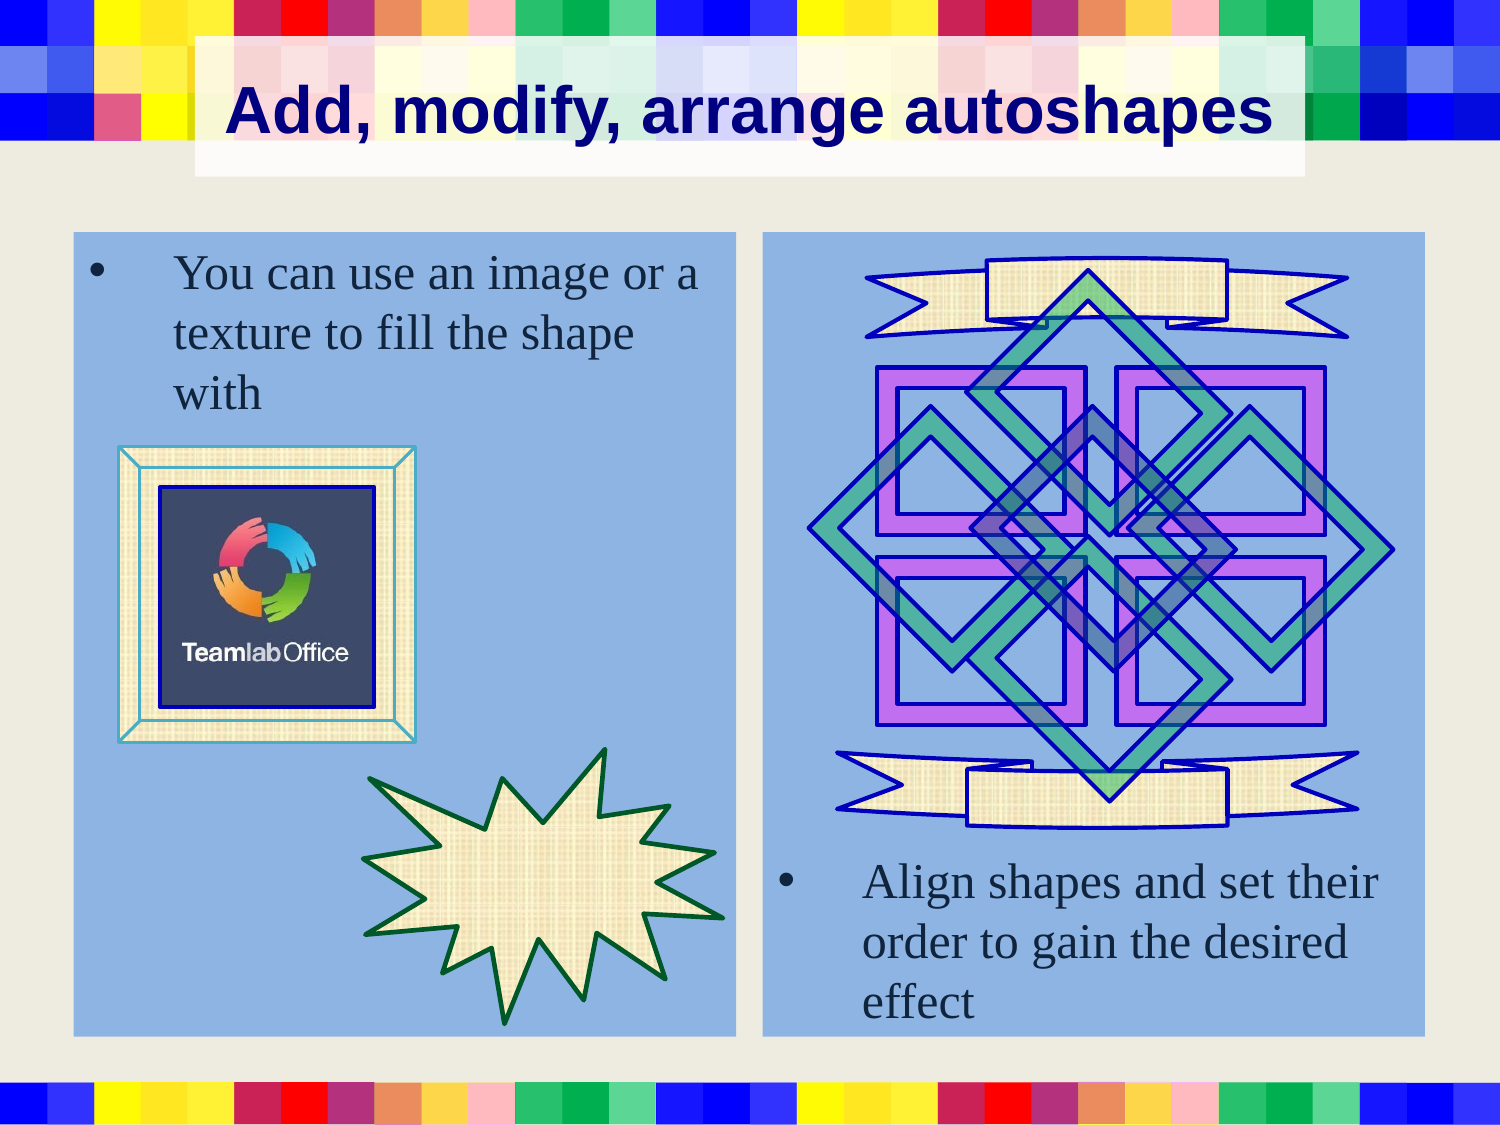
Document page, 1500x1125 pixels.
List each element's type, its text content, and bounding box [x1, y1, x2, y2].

list You can use an image or a texture to fill the shape with [73, 232, 737, 1037]
list Align shapes and set their order to gain the desired effect [762, 232, 1425, 1037]
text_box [118, 446, 416, 743]
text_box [836, 257, 1363, 829]
title Add, modify, arrange autoshapes [194, 36, 1306, 177]
text_box [361, 747, 726, 1027]
